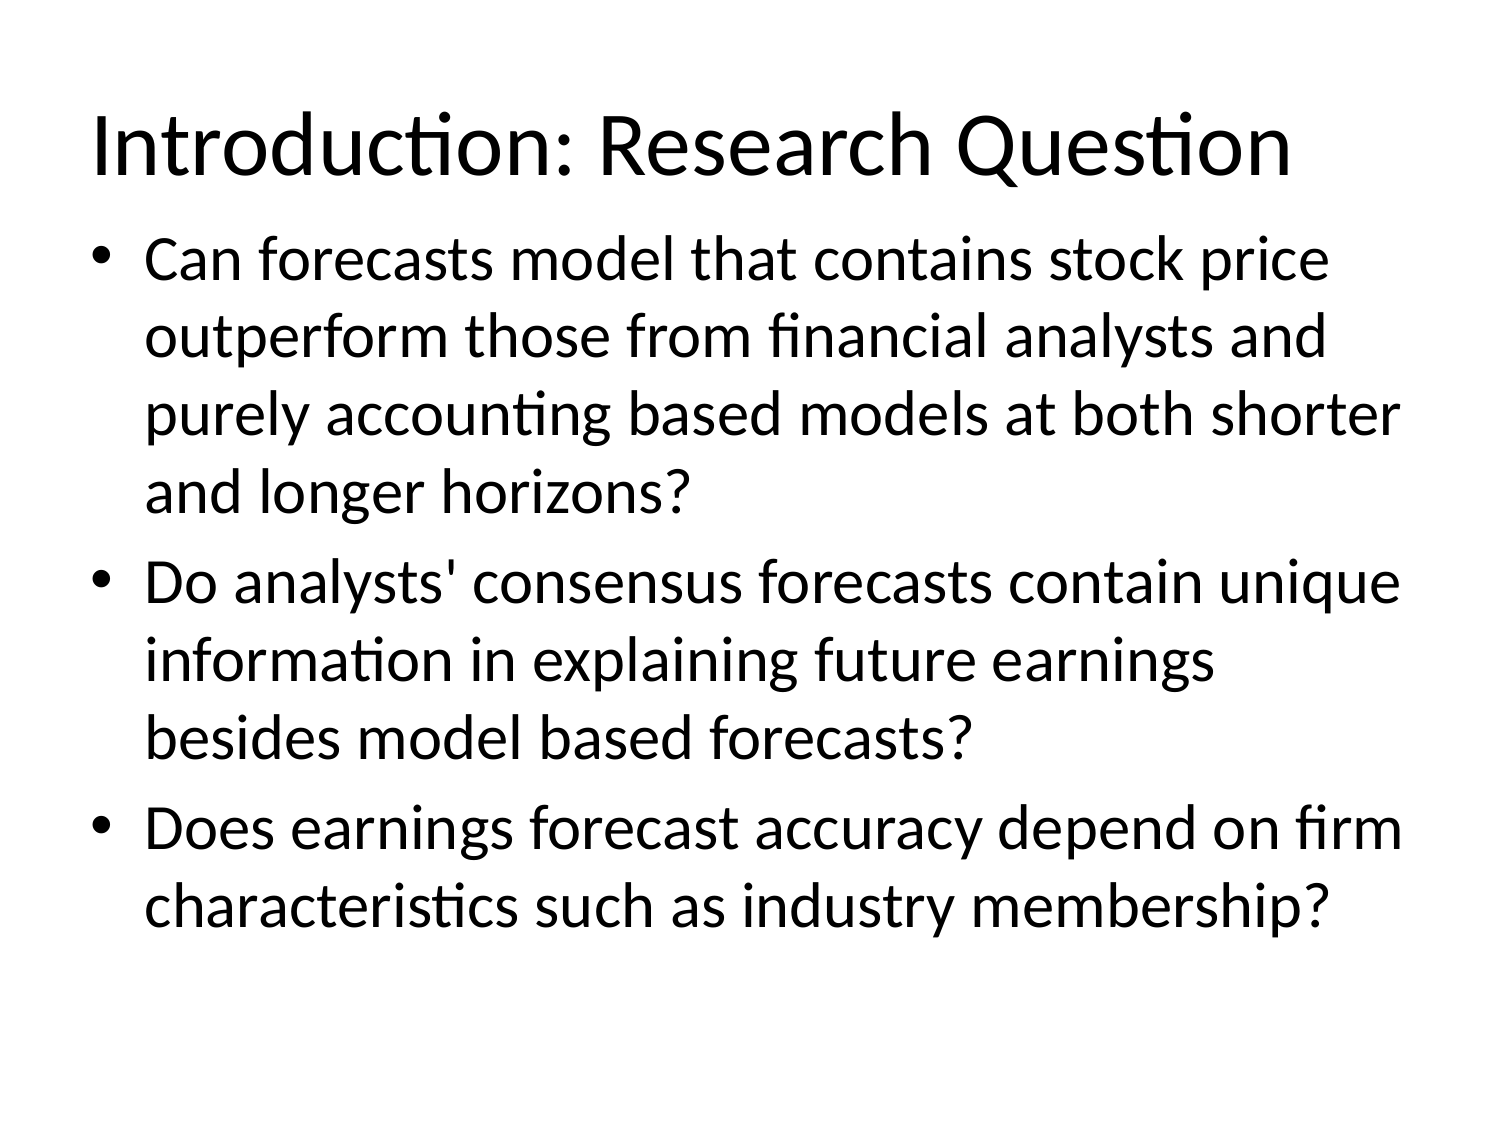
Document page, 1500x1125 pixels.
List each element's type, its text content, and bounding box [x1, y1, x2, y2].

list Can forecasts model that contains stock price outperform those from financial analysts and purely accounting based models at both shorter and longer horizons? Do analysts' consensus forecasts contain unique information in explaining future earnings besides model based forecasts? Does earnings forecast accuracy depend on firm characteristics such as industry membership? [75, 233, 1425, 1012]
title Introduction: Research Question [75, 45, 1425, 233]
